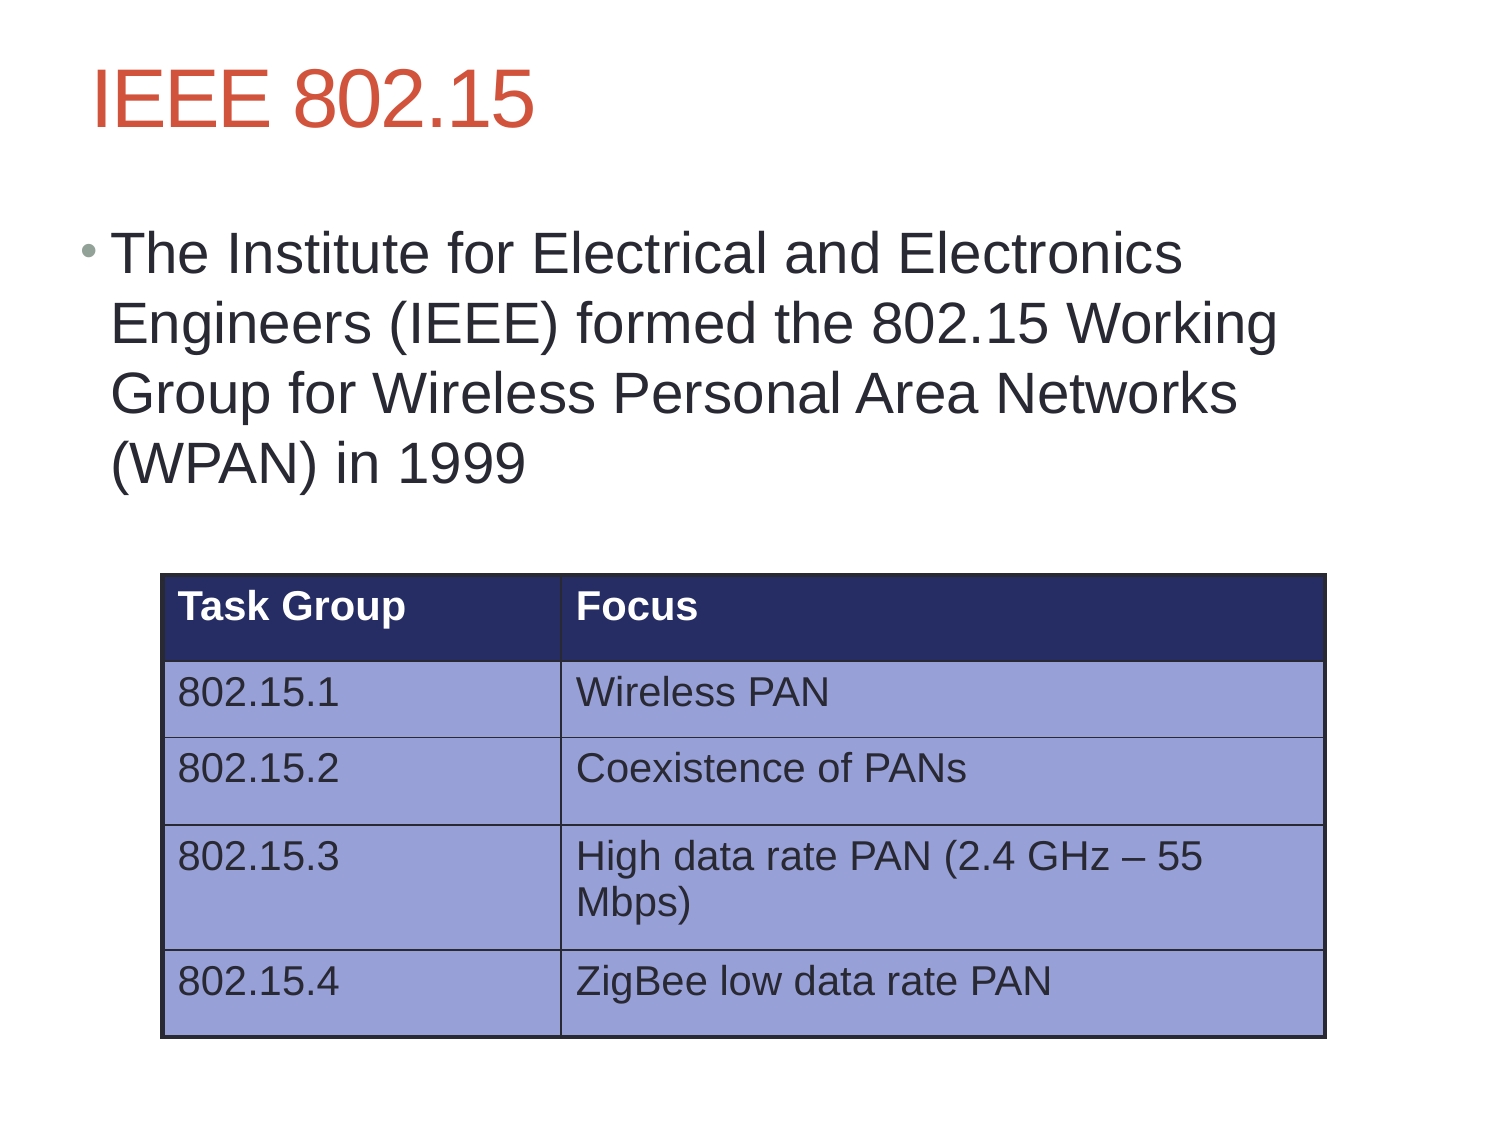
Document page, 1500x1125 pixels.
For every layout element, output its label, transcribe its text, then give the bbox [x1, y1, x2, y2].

table_cell 802.15.4 [165, 951, 560, 1035]
list The Institute for Electrical and Electronics Engineers (IEEE) formed the 802.15 Working Group for Wireless Personal Area Networks (WPAN) in 1999 [64, 208, 1415, 951]
table_cell 802.15.1 [165, 662, 560, 737]
table_cell Wireless PAN [562, 662, 1323, 737]
table_header Task Group [165, 577, 560, 660]
table_cell High data rate PAN (2.4 GHz – 55 Mbps) [562, 826, 1323, 949]
table_cell Coexistence of PANs [562, 738, 1323, 824]
title IEEE 802.15 [75, 0, 1425, 188]
table_header Focus [562, 577, 1323, 660]
table_cell 802.15.3 [165, 826, 560, 949]
table_cell 802.15.2 [165, 738, 560, 824]
table_cell ZigBee low data rate PAN [562, 951, 1323, 1035]
